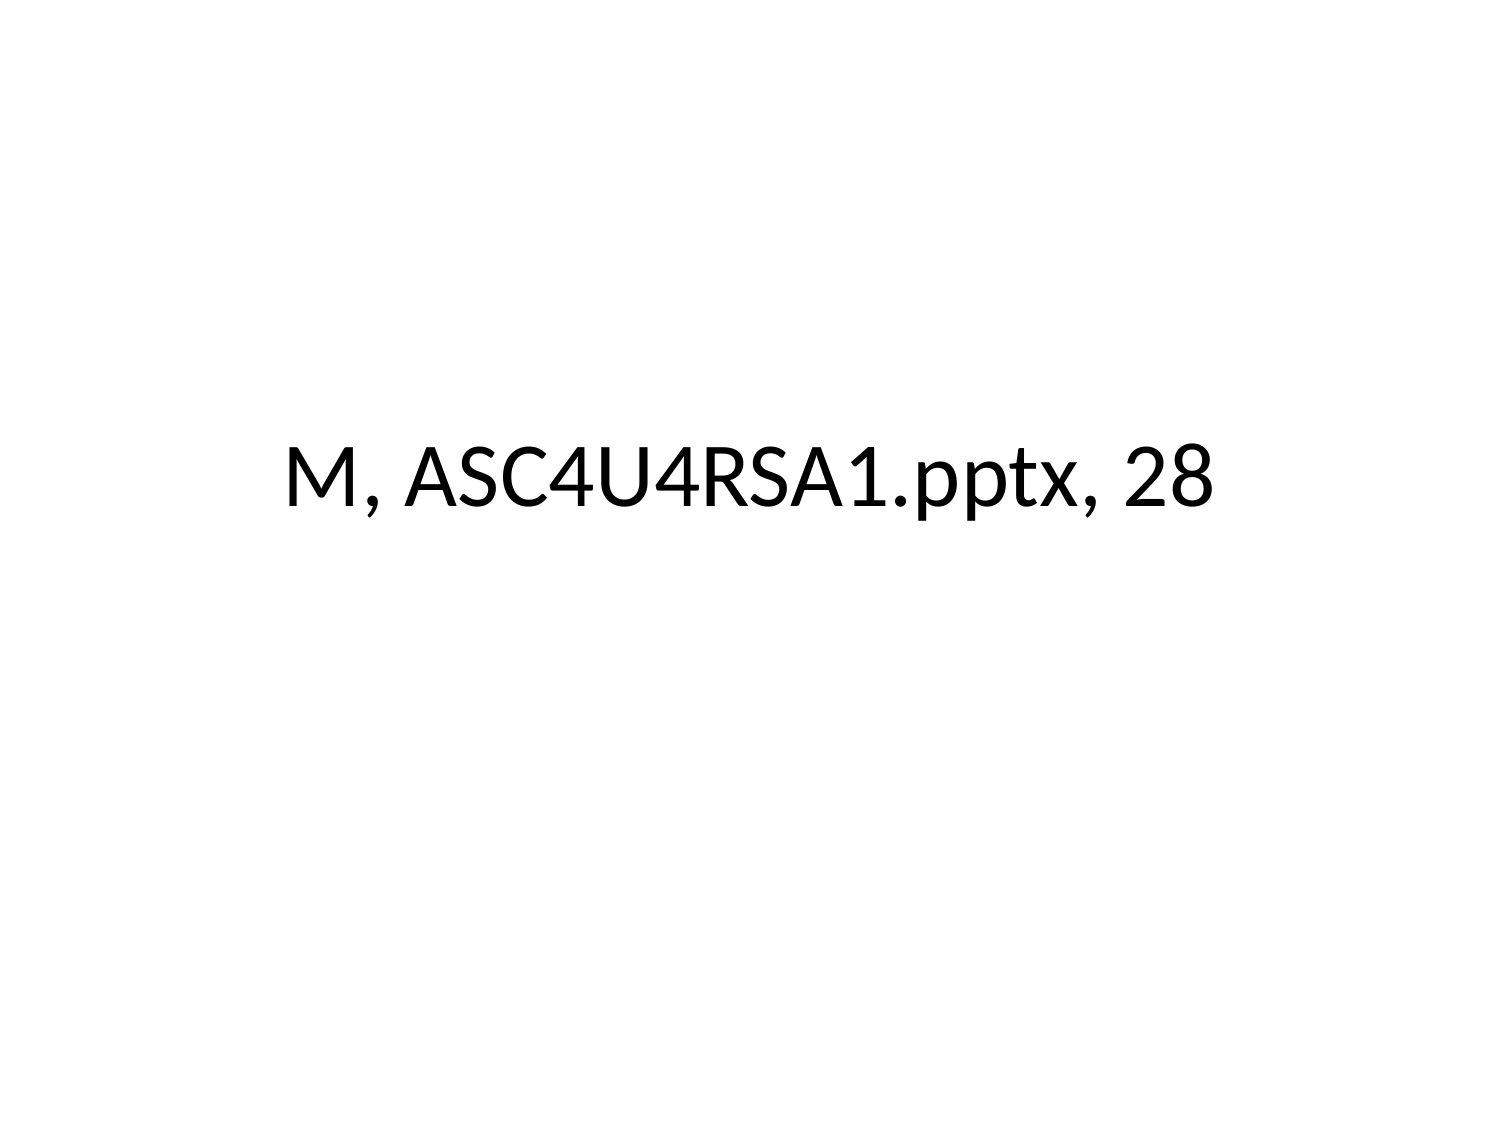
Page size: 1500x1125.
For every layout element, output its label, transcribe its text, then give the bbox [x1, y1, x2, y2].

title M, ASC4U4RSA1.pptx, 28 [112, 349, 1388, 591]
